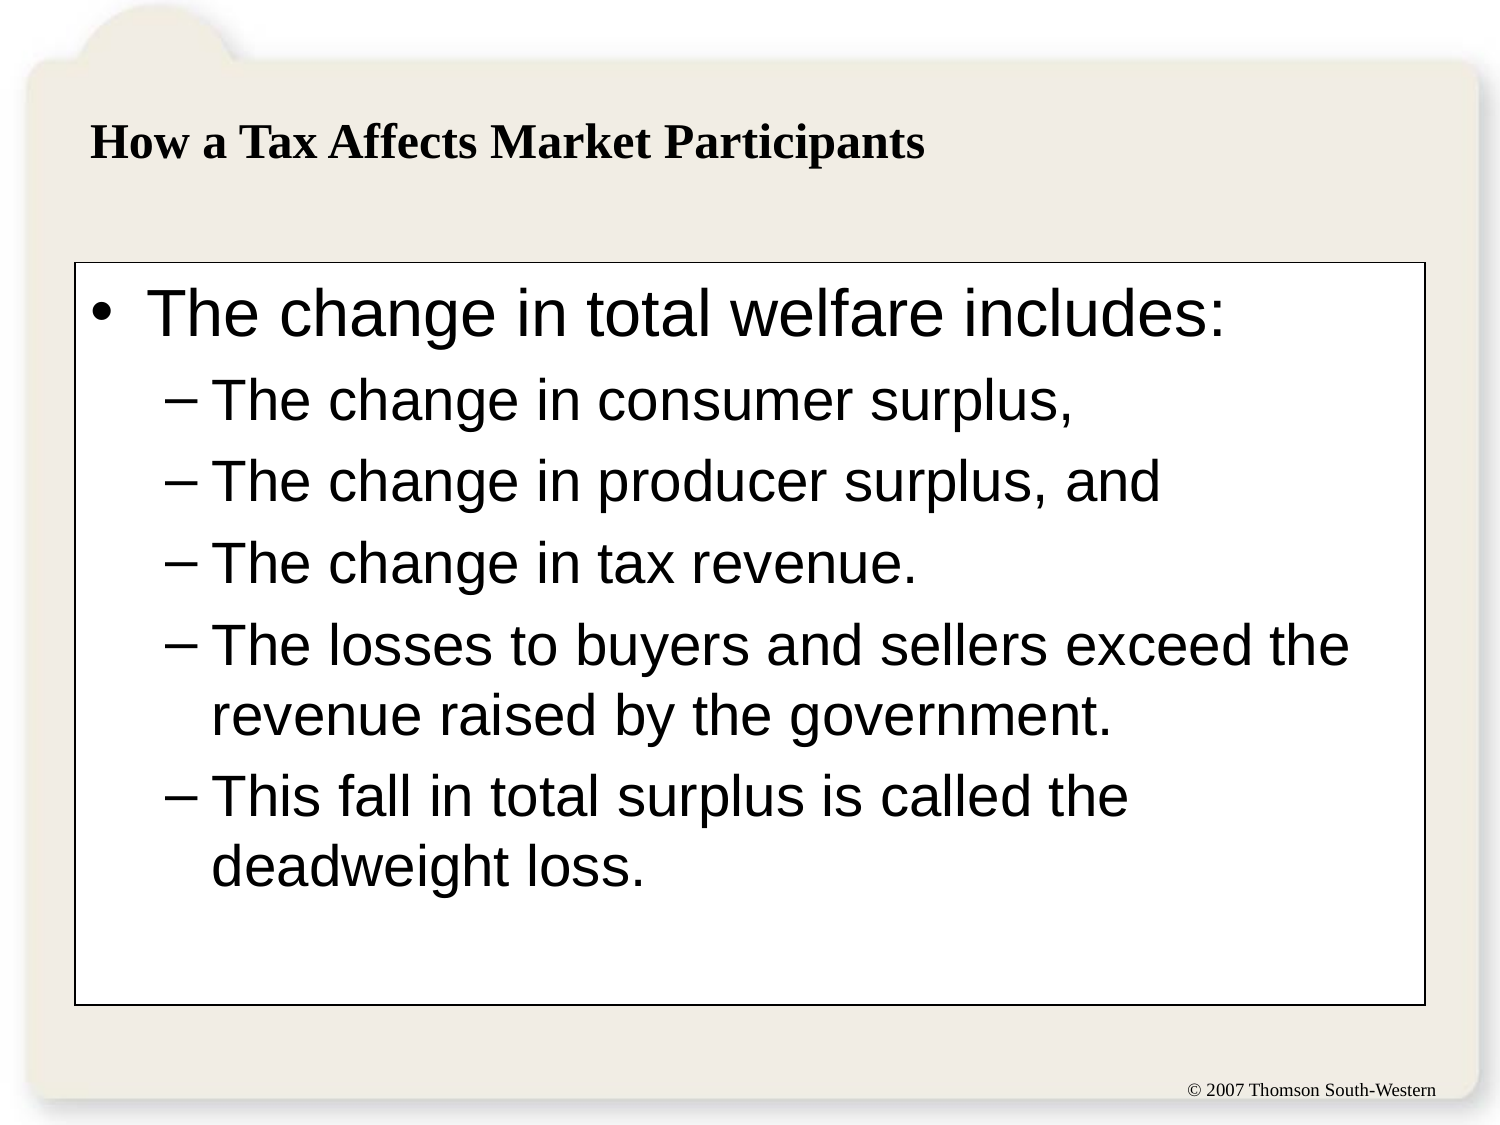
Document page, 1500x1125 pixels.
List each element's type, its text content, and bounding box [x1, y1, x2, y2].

picture [0, 0, 1500, 1125]
title How a Tax Affects Market Participants [75, 45, 1425, 233]
list The change in total welfare includes: The change in consumer surplus, The change in producer surplus, and The change in tax revenue. The losses to buyers and sellers exceed the revenue raised by the government. This fall in total surplus is called the deadweight loss. [75, 262, 1425, 1005]
